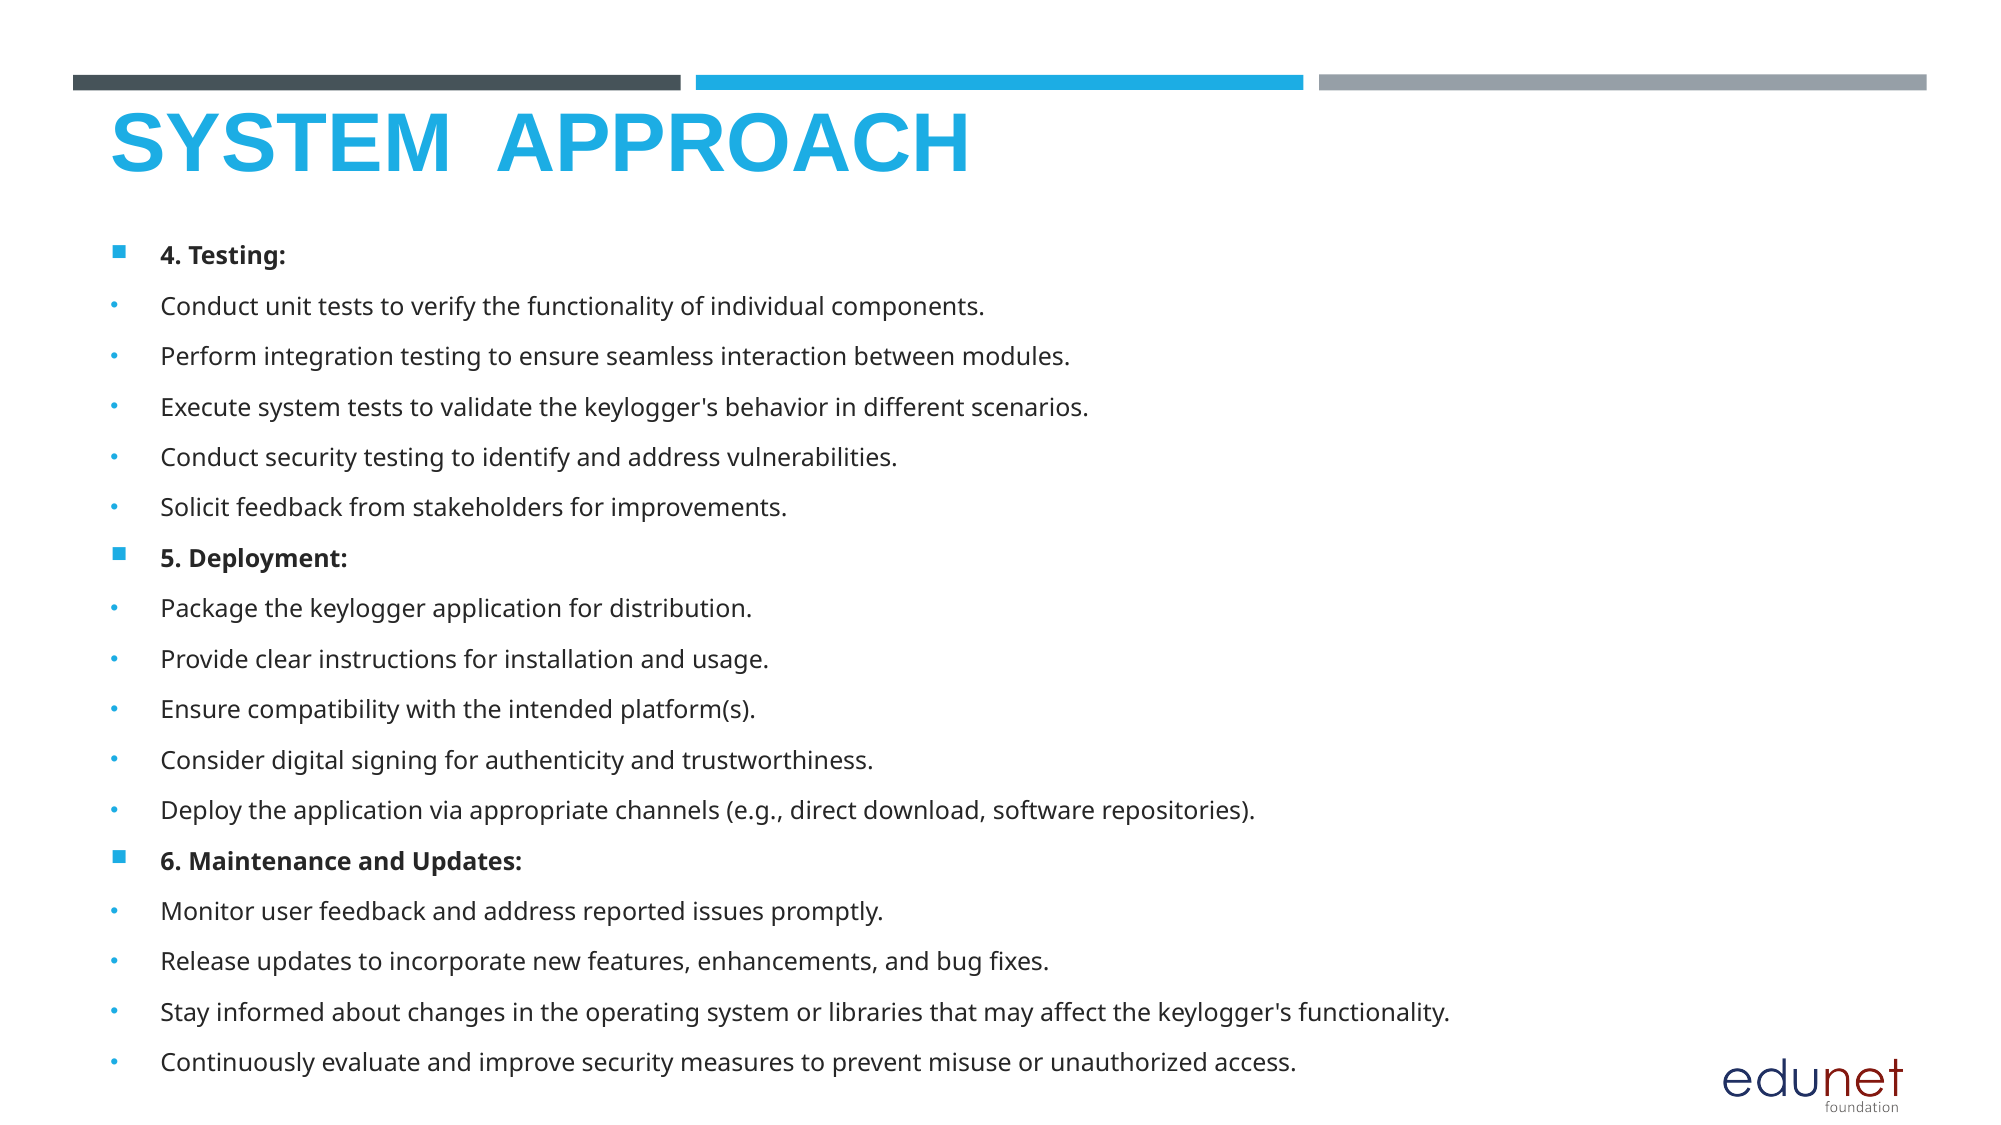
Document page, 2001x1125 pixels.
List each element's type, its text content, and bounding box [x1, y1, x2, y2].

picture [1719, 1056, 1905, 1116]
list 4. Testing: Conduct unit tests to verify the functionality of individual components. Perform integration testing to ensure seamless interaction between modules. Execute system tests to validate the keylogger's behavior in different scenarios. Conduct security testing to identify and address vulnerabilities. Solicit feedback from stakeholders for improvements. 5. Deployment: Package the keylogger application for distribution. Provide clear instructions for installation and usage. Ensure compatibility with the intended platform(s). Consider digital signing for authenticity and trustworthiness. Deploy the application via appropriate channels (e.g., direct download, software repositories). 6. Maintenance and Updates: Monitor user feedback and address reported issues promptly. Release updates to incorporate new features, enhancements, and bug fixes. Stay informed about changes in the operating system or libraries that may affect the keylogger's functionality. Continuously evaluate and improve security measures to prevent misuse or unauthorized access. [94, 249, 1906, 1017]
title System Approach [94, 108, 1906, 197]
